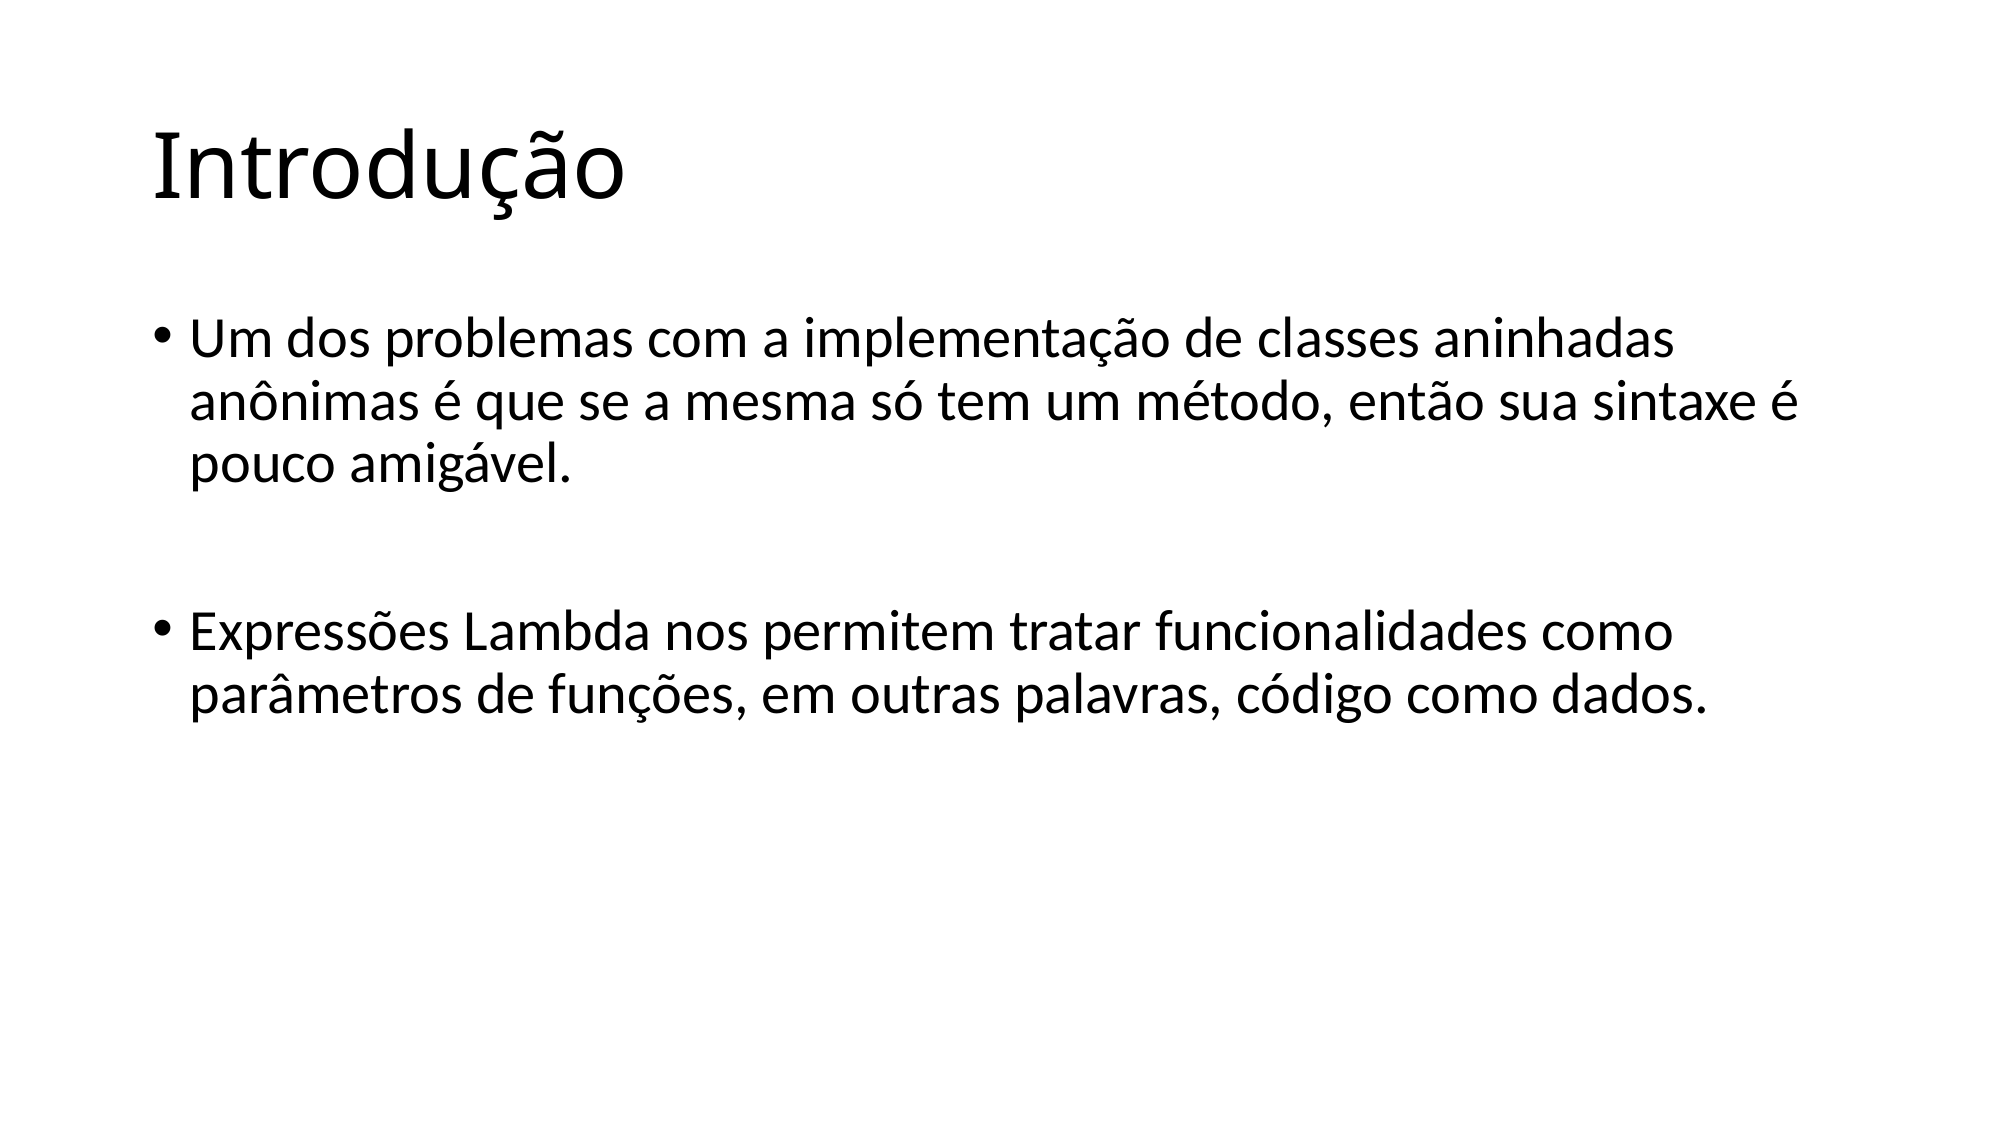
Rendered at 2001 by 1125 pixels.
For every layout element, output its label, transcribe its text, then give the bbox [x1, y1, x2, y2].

title Introdução [137, 59, 1863, 278]
list Um dos problemas com a implementação de classes aninhadas anônimas é que se a mesma só tem um método, então sua sintaxe é pouco amigável. Expressões Lambda nos permitem tratar funcionalidades como parâmetros de funções, em outras palavras, código como dados. [137, 299, 1863, 1014]
